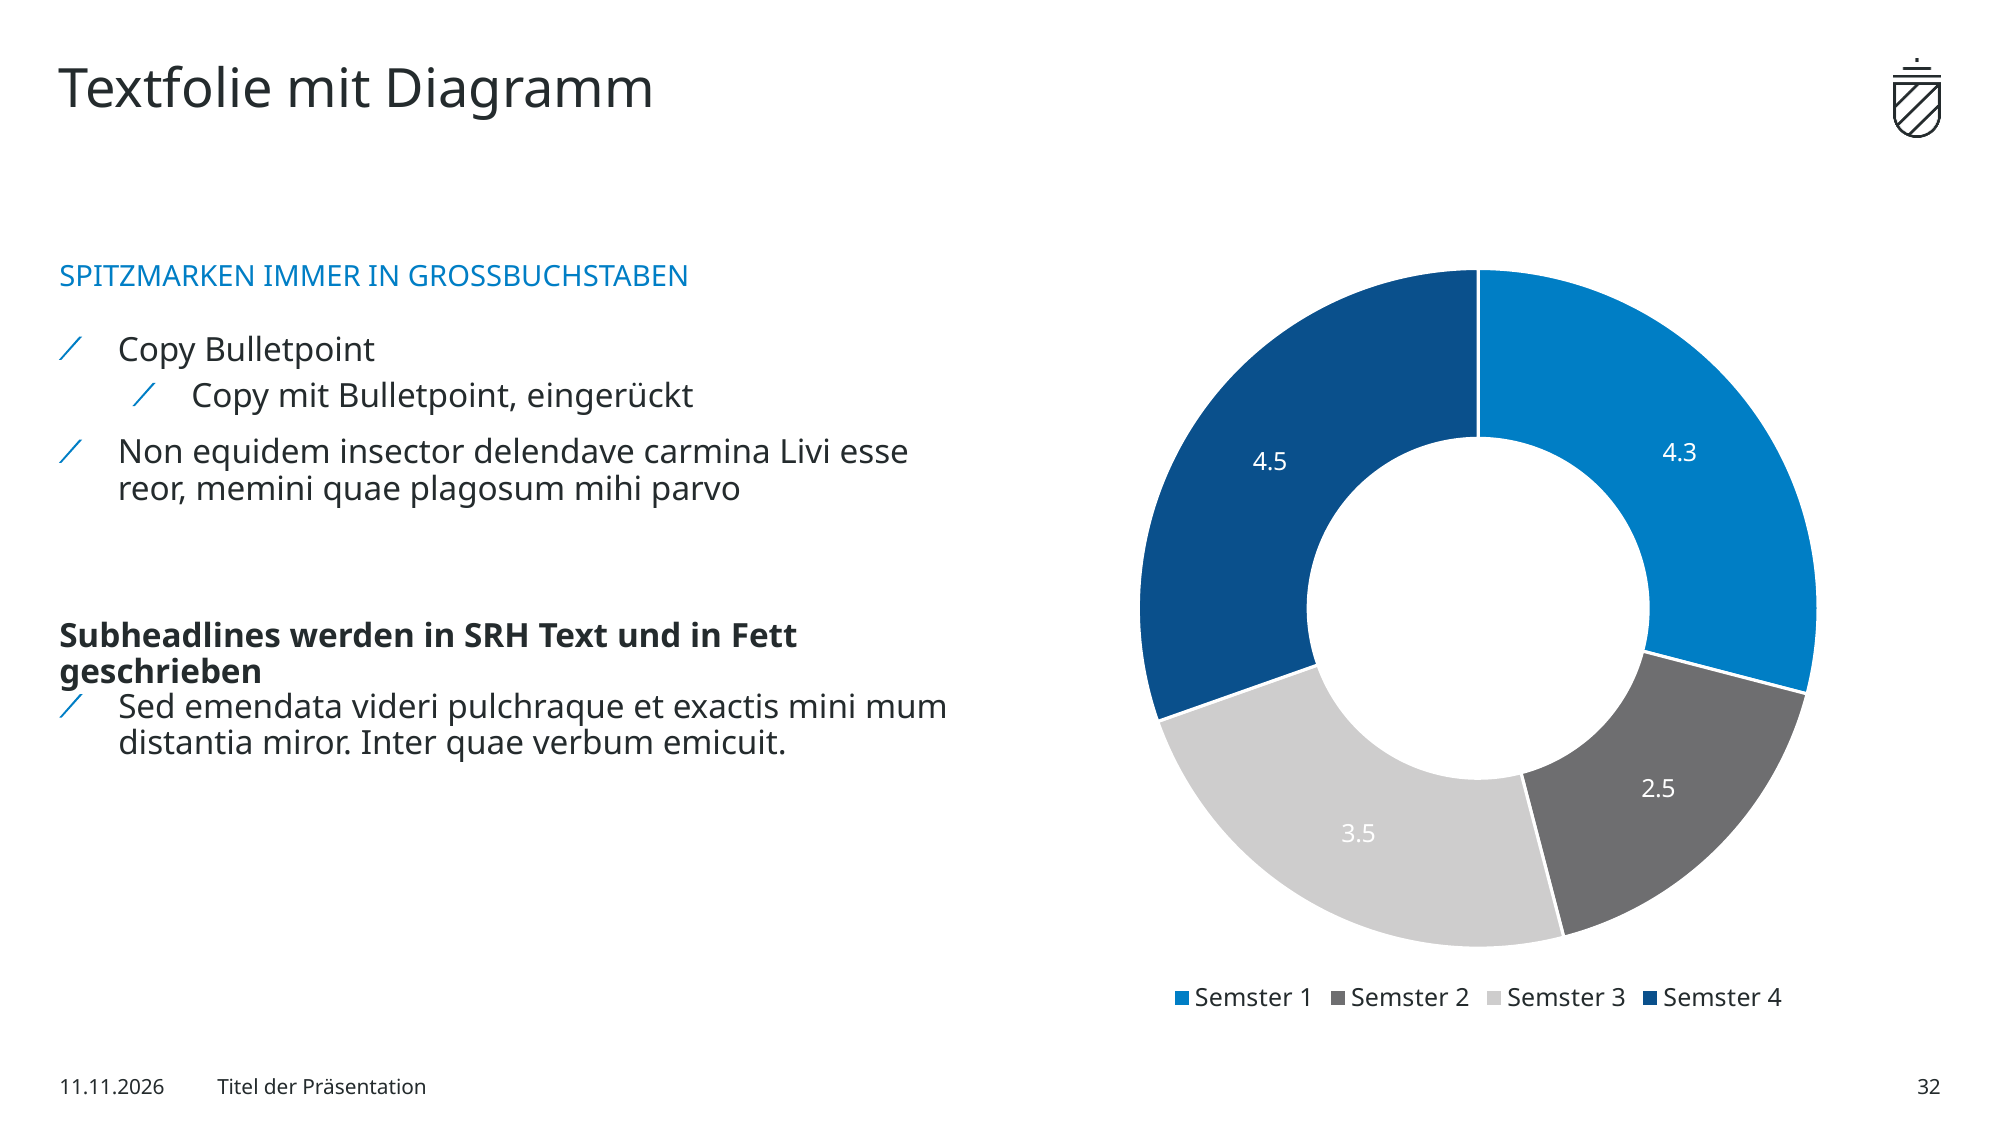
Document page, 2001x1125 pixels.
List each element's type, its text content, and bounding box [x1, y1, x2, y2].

slide_number 32 [1837, 1066, 1956, 1114]
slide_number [44, 1066, 192, 1114]
list Subheadlines werden in SRH Text und in Fett geschrieben [44, 611, 999, 677]
list Sed emendata videri pulchraque et exactis mini mum distantia miror. Inter quae verbum emicuit. [44, 682, 999, 952]
list Copy Bulletpoint Copy mit Bulletpoint, eingerückt Non equidem insector delendave carmina Livi esse reor, memini quae plagosum mihi parvo [43, 324, 999, 591]
picture [1893, 58, 1941, 138]
subtitle SPITZMARKEN IMMER IN GROSSBUCHSTABEN [44, 253, 999, 319]
footer Titel der Präsentation [202, 1066, 1797, 1114]
chart [999, 253, 1957, 1021]
title Textfolie mit Diagramm [44, 44, 1875, 210]
